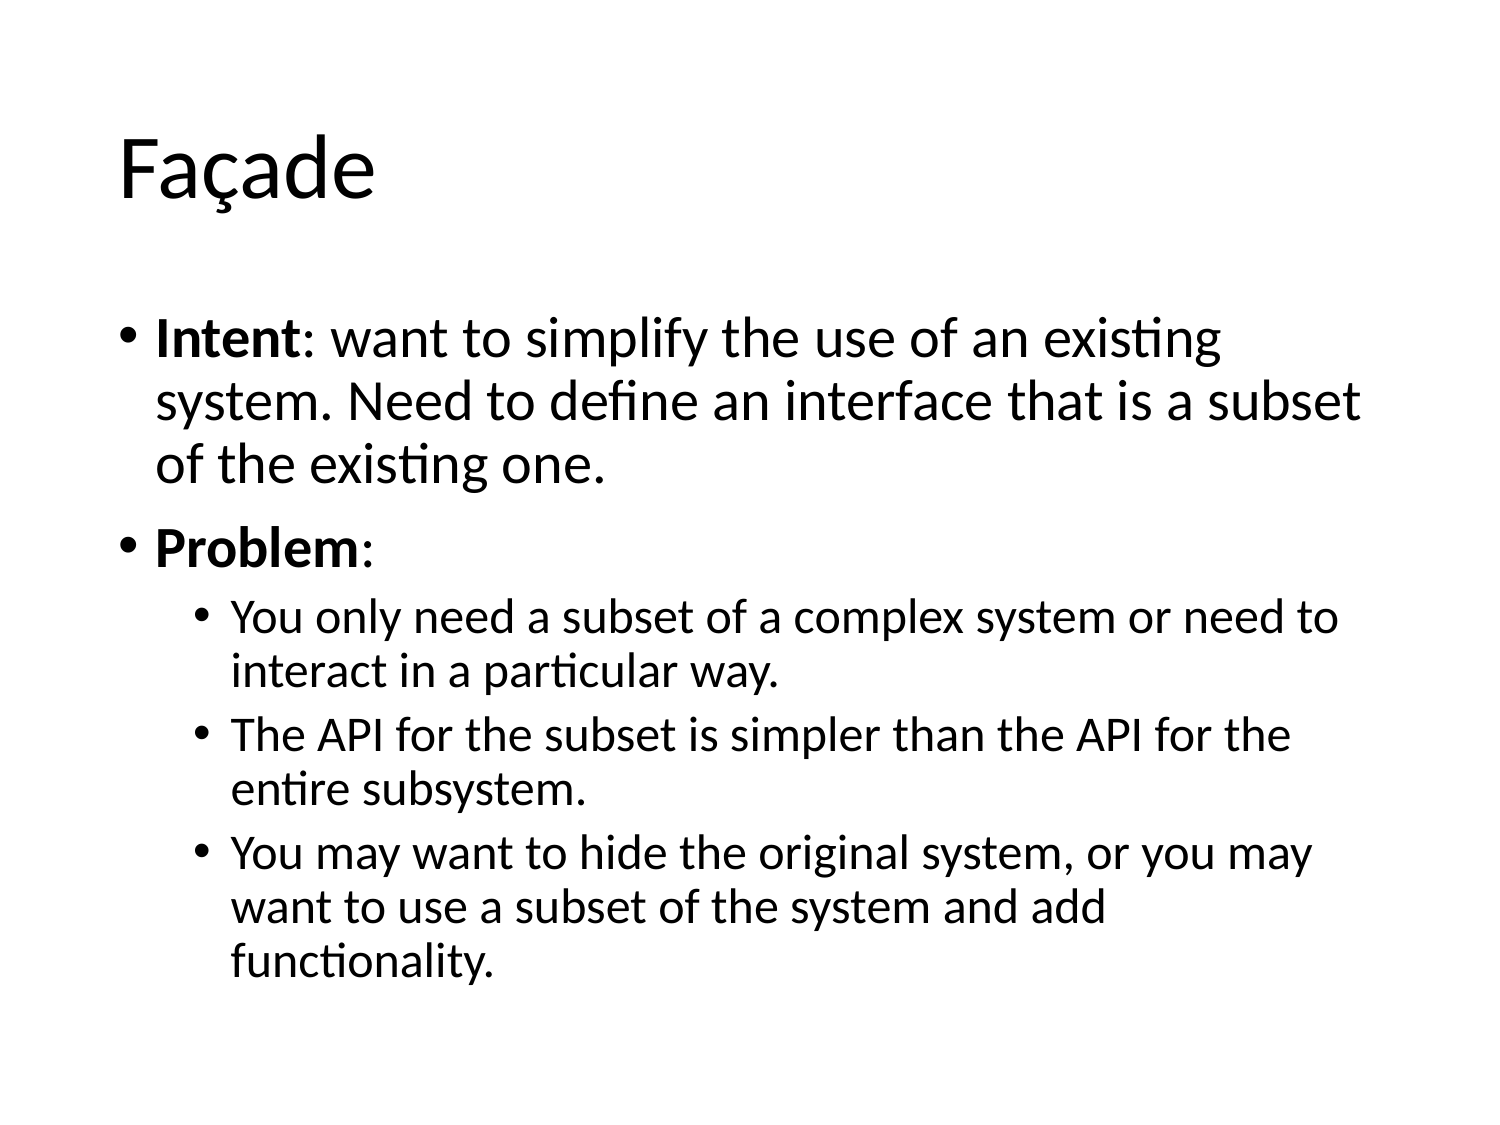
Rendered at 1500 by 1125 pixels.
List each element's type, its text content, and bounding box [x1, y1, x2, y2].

list Intent: want to simplify the use of an existing system. Need to define an interface that is a subset of the existing one. Problem: You only need a subset of a complex system or need to interact in a particular way. The API for the subset is simpler than the API for the entire subsystem. You may want to hide the original system, or you may want to use a subset of the system and add functionality. [103, 299, 1397, 1014]
title Façade [103, 59, 1397, 278]
